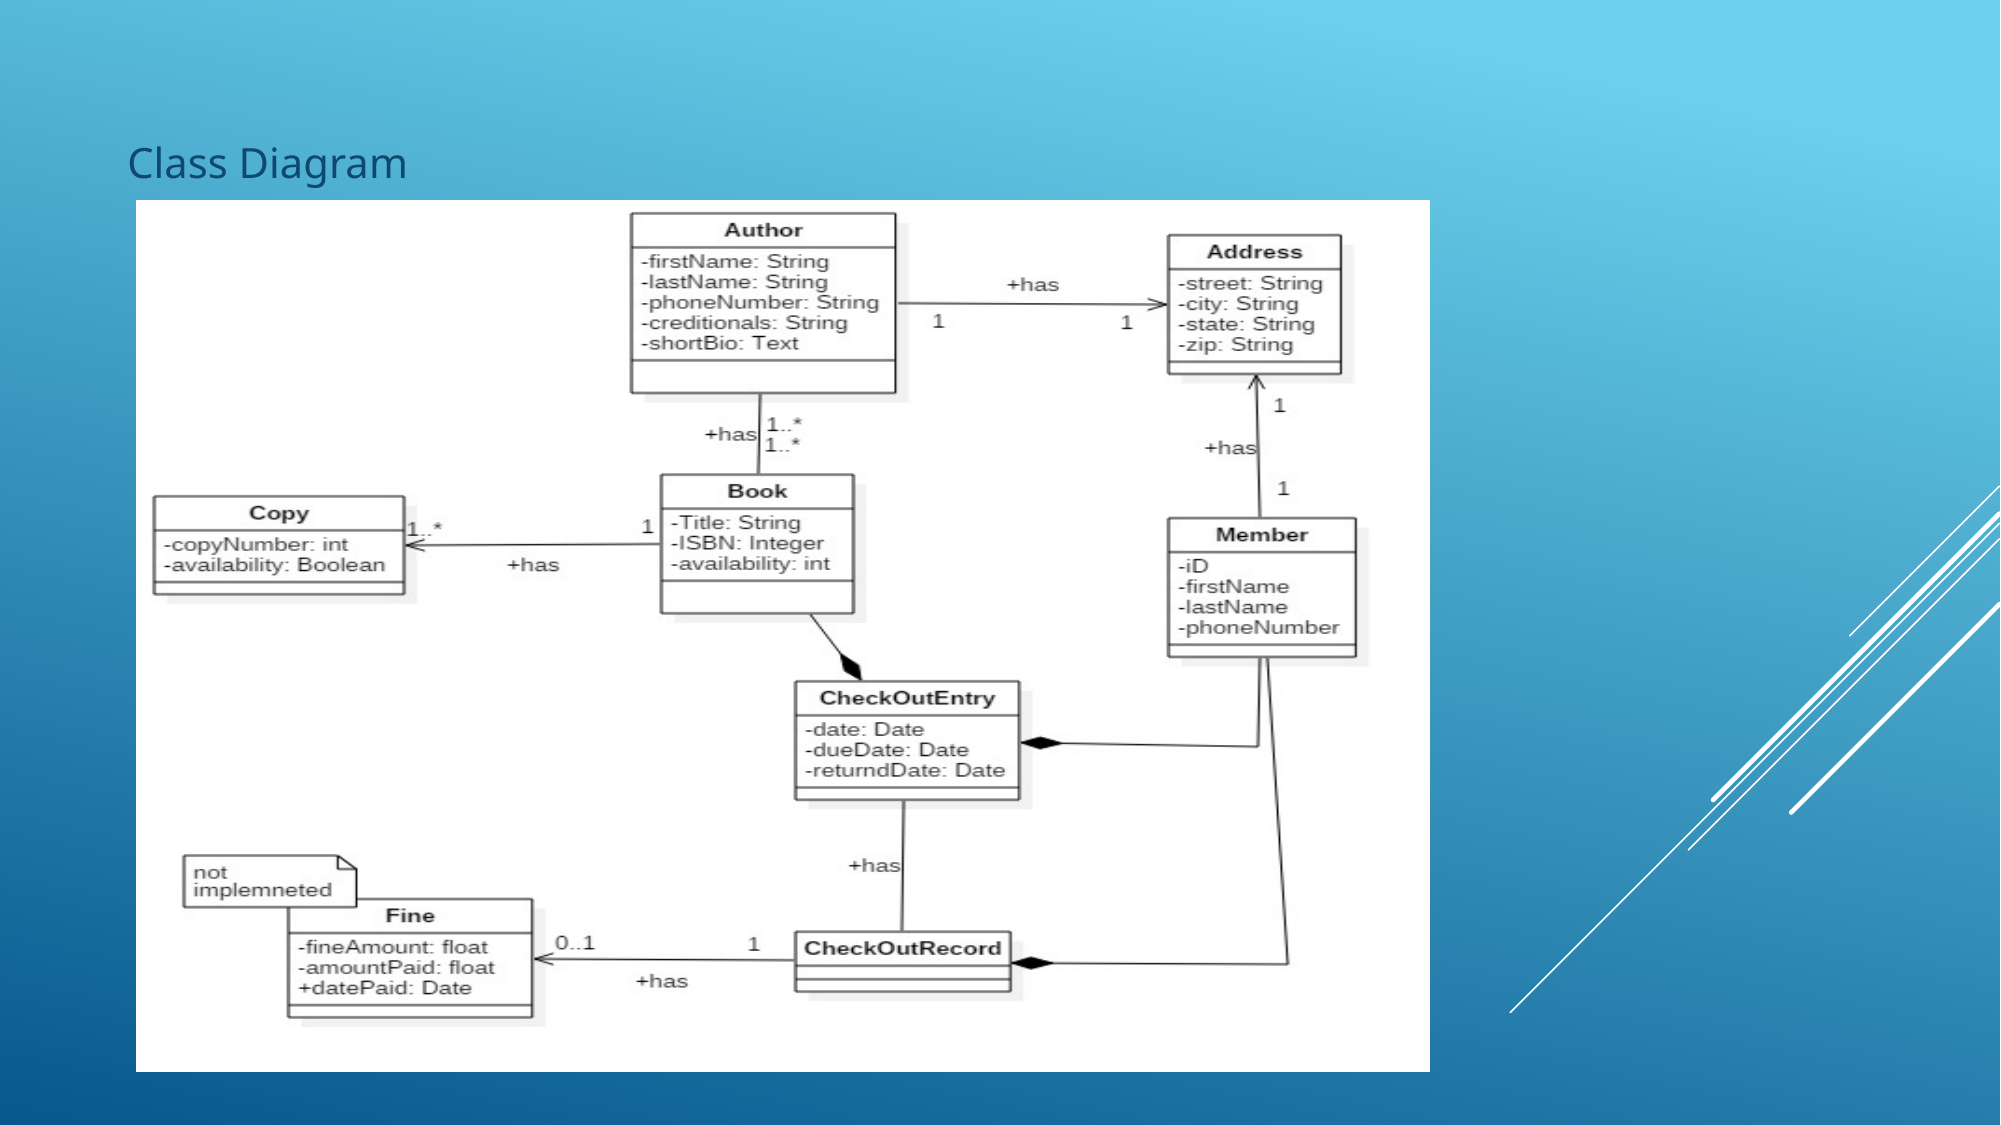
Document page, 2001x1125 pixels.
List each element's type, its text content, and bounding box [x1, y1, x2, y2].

picture [135, 200, 1430, 1072]
list Class Diagram [112, 112, 1513, 212]
